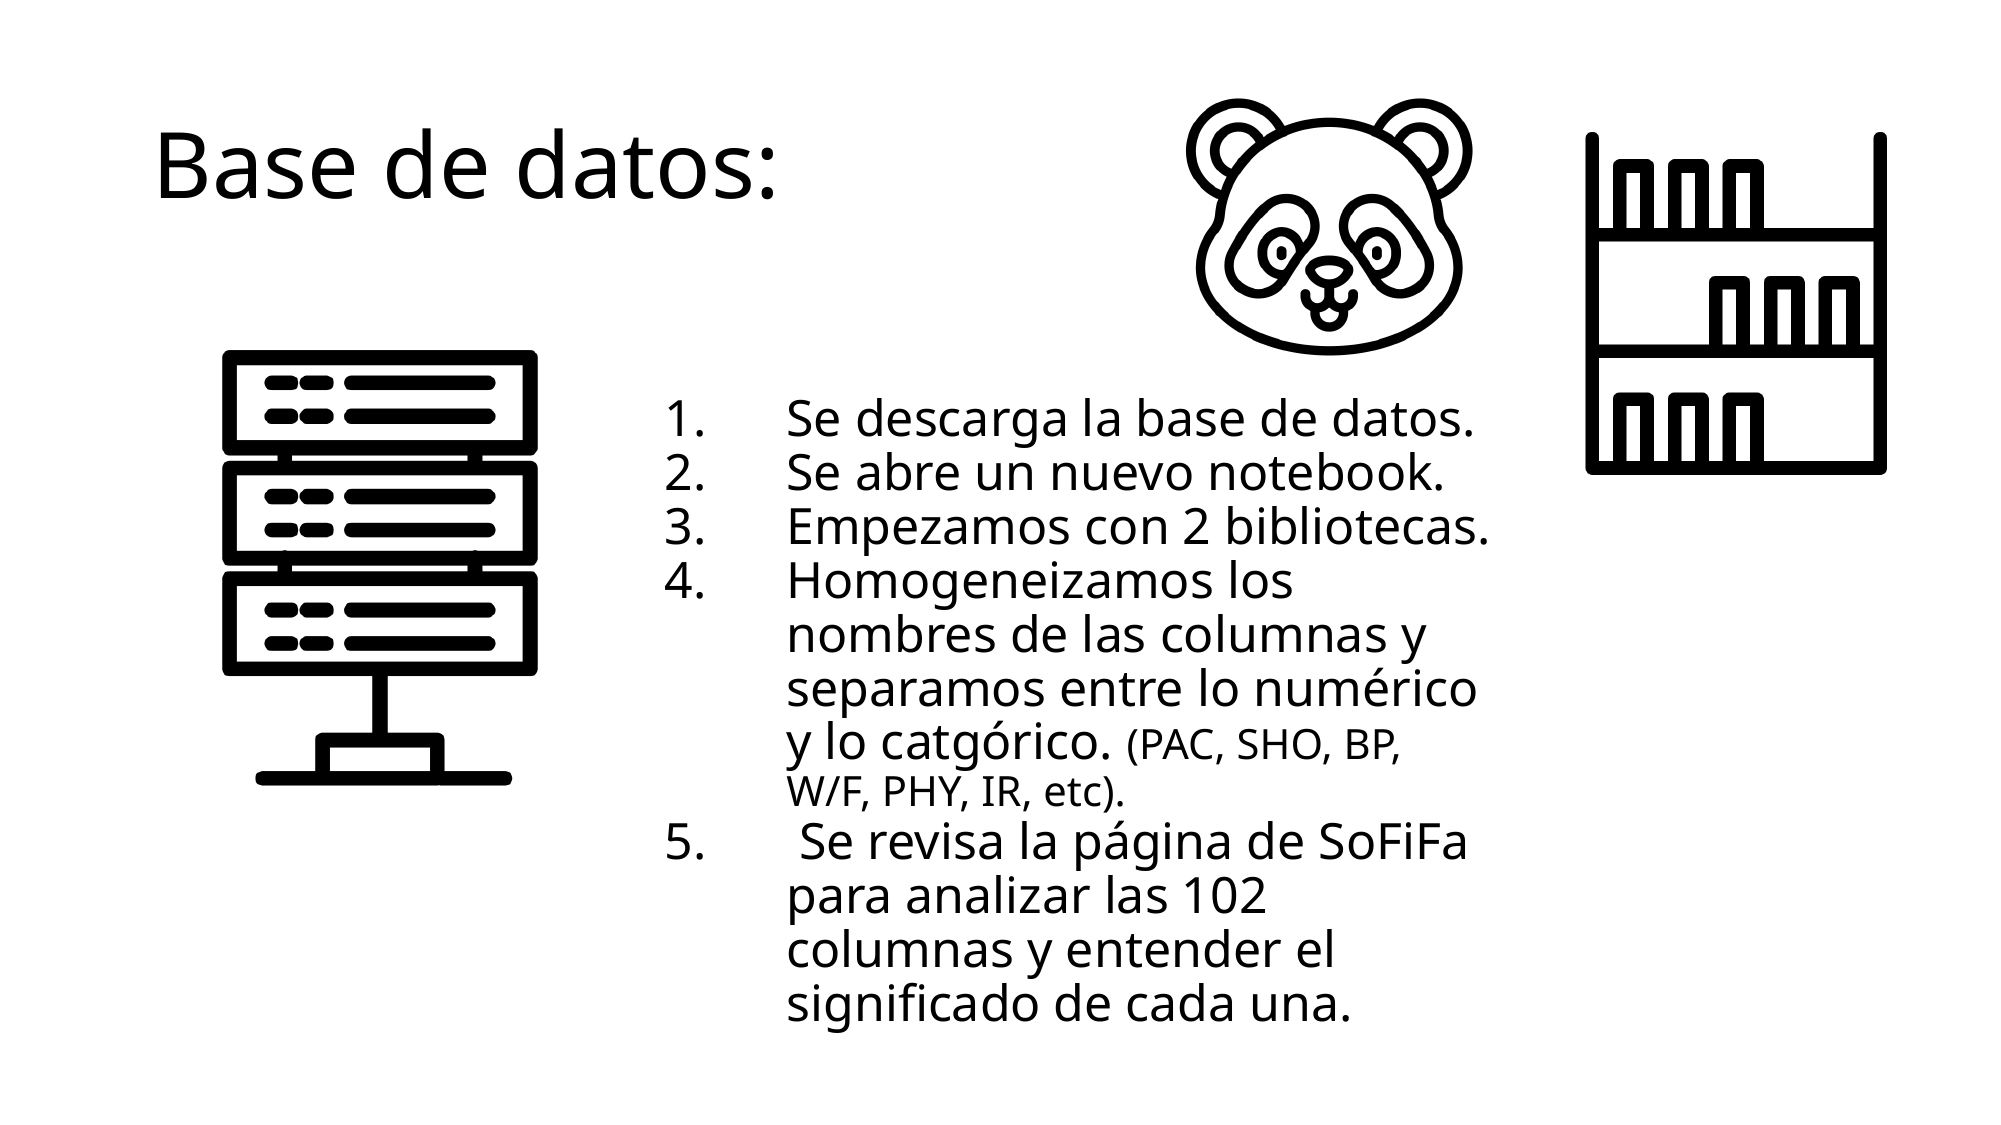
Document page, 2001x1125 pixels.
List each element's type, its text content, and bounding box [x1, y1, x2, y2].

picture [1150, 84, 1508, 385]
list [79, 329, 680, 835]
text_box Se descarga la base de datos. Se abre un nuevo notebook. Empezamos con 2 bibliotecas. Homogeneizamos los nombres de las columnas y separamos entre lo numérico y lo catgórico. (PAC, SHO, BP, W/F, PHY, IR, etc). Se revisa la página de SoFiFa para analizar las 102 columnas y entender el significado de cada una. [649, 384, 1508, 1041]
title Base de datos: [137, 59, 1863, 278]
picture [1549, 130, 1921, 516]
